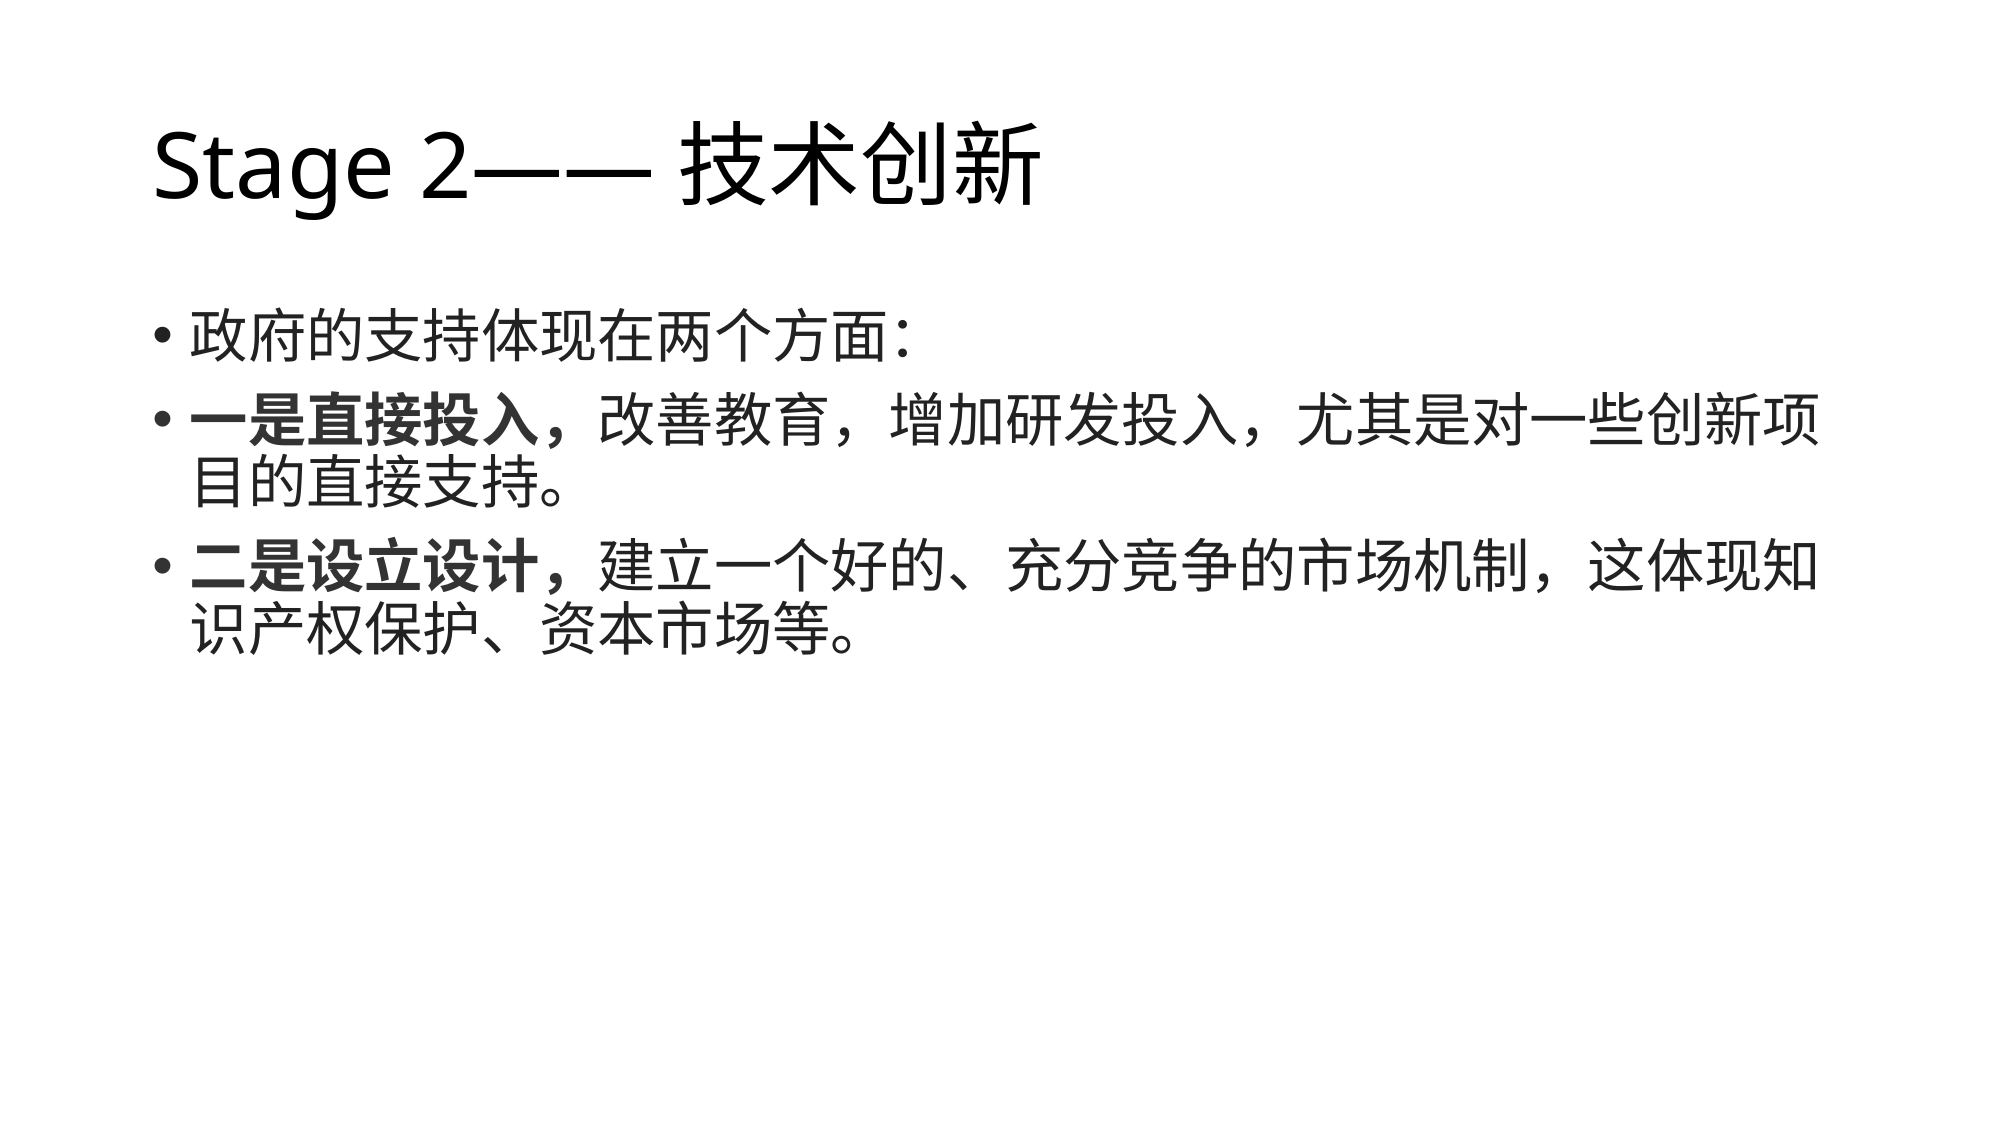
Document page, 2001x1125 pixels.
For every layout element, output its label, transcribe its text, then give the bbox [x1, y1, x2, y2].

title Stage 2——技术创新 [137, 59, 1863, 278]
list 政府的支持体现在两个方面： 一是直接投入，改善教育，增加研发投入，尤其是对一些创新项目的直接支持。 二是设立设计，建立一个好的、充分竞争的市场机制，这体现知识产权保护、资本市场等。 [137, 299, 1863, 1014]
